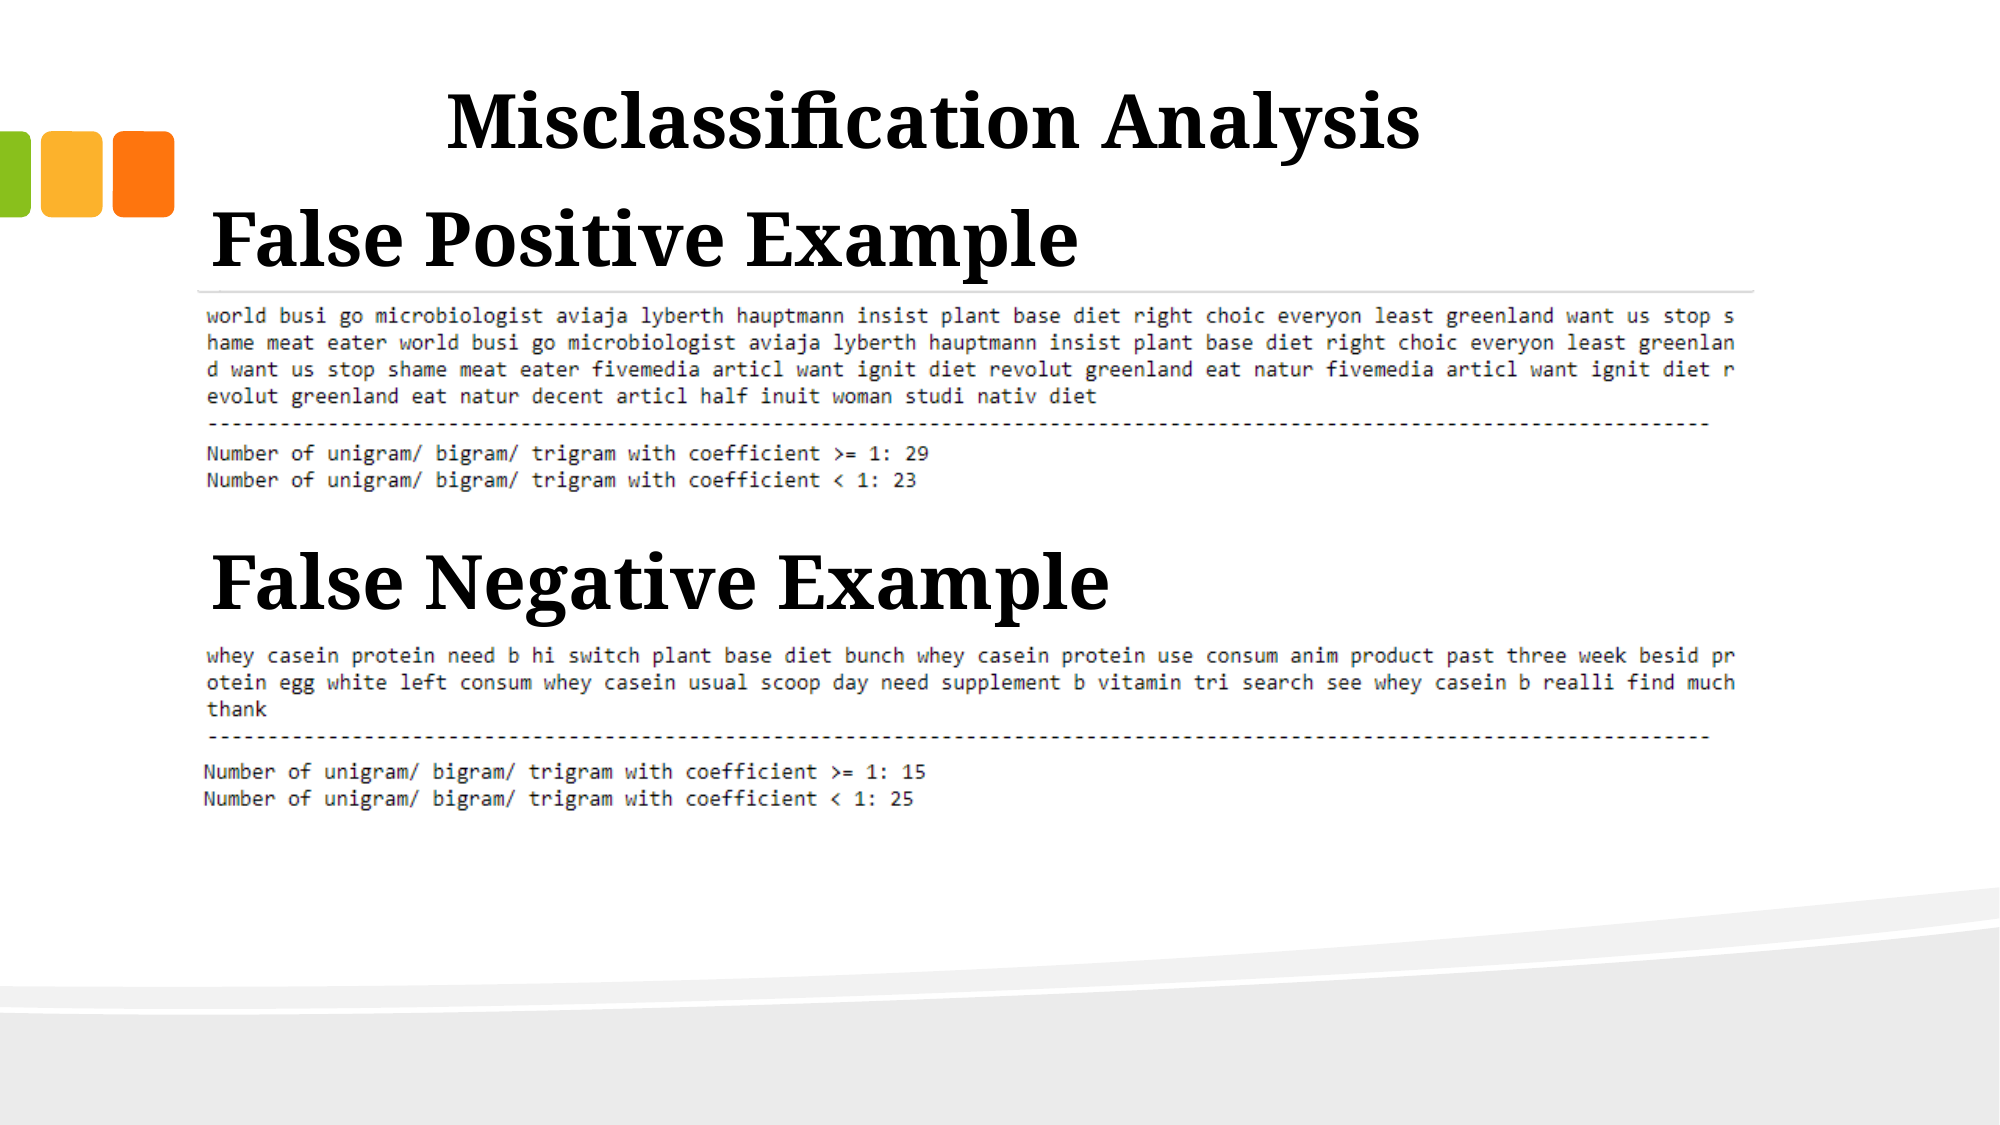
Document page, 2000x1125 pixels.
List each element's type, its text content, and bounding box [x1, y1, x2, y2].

text_box Misclassification Analysis [196, 66, 1673, 172]
text_box False Negative Example [196, 526, 1673, 632]
picture [196, 290, 1757, 504]
text_box False Positive Example [196, 184, 1673, 290]
picture [196, 749, 953, 825]
picture [196, 633, 1758, 748]
